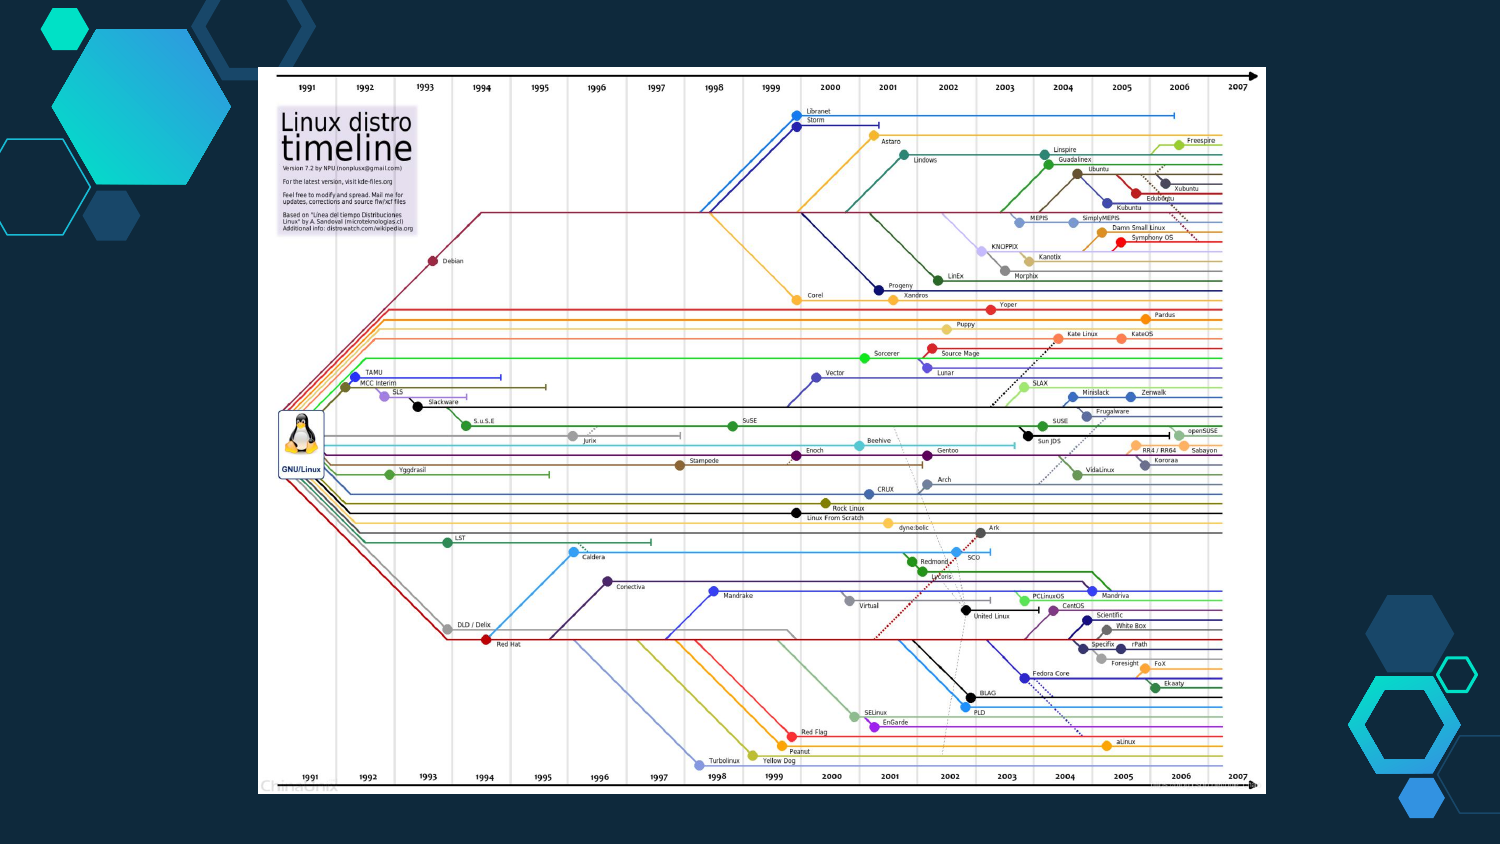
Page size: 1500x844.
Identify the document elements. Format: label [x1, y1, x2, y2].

picture [258, 67, 1266, 795]
